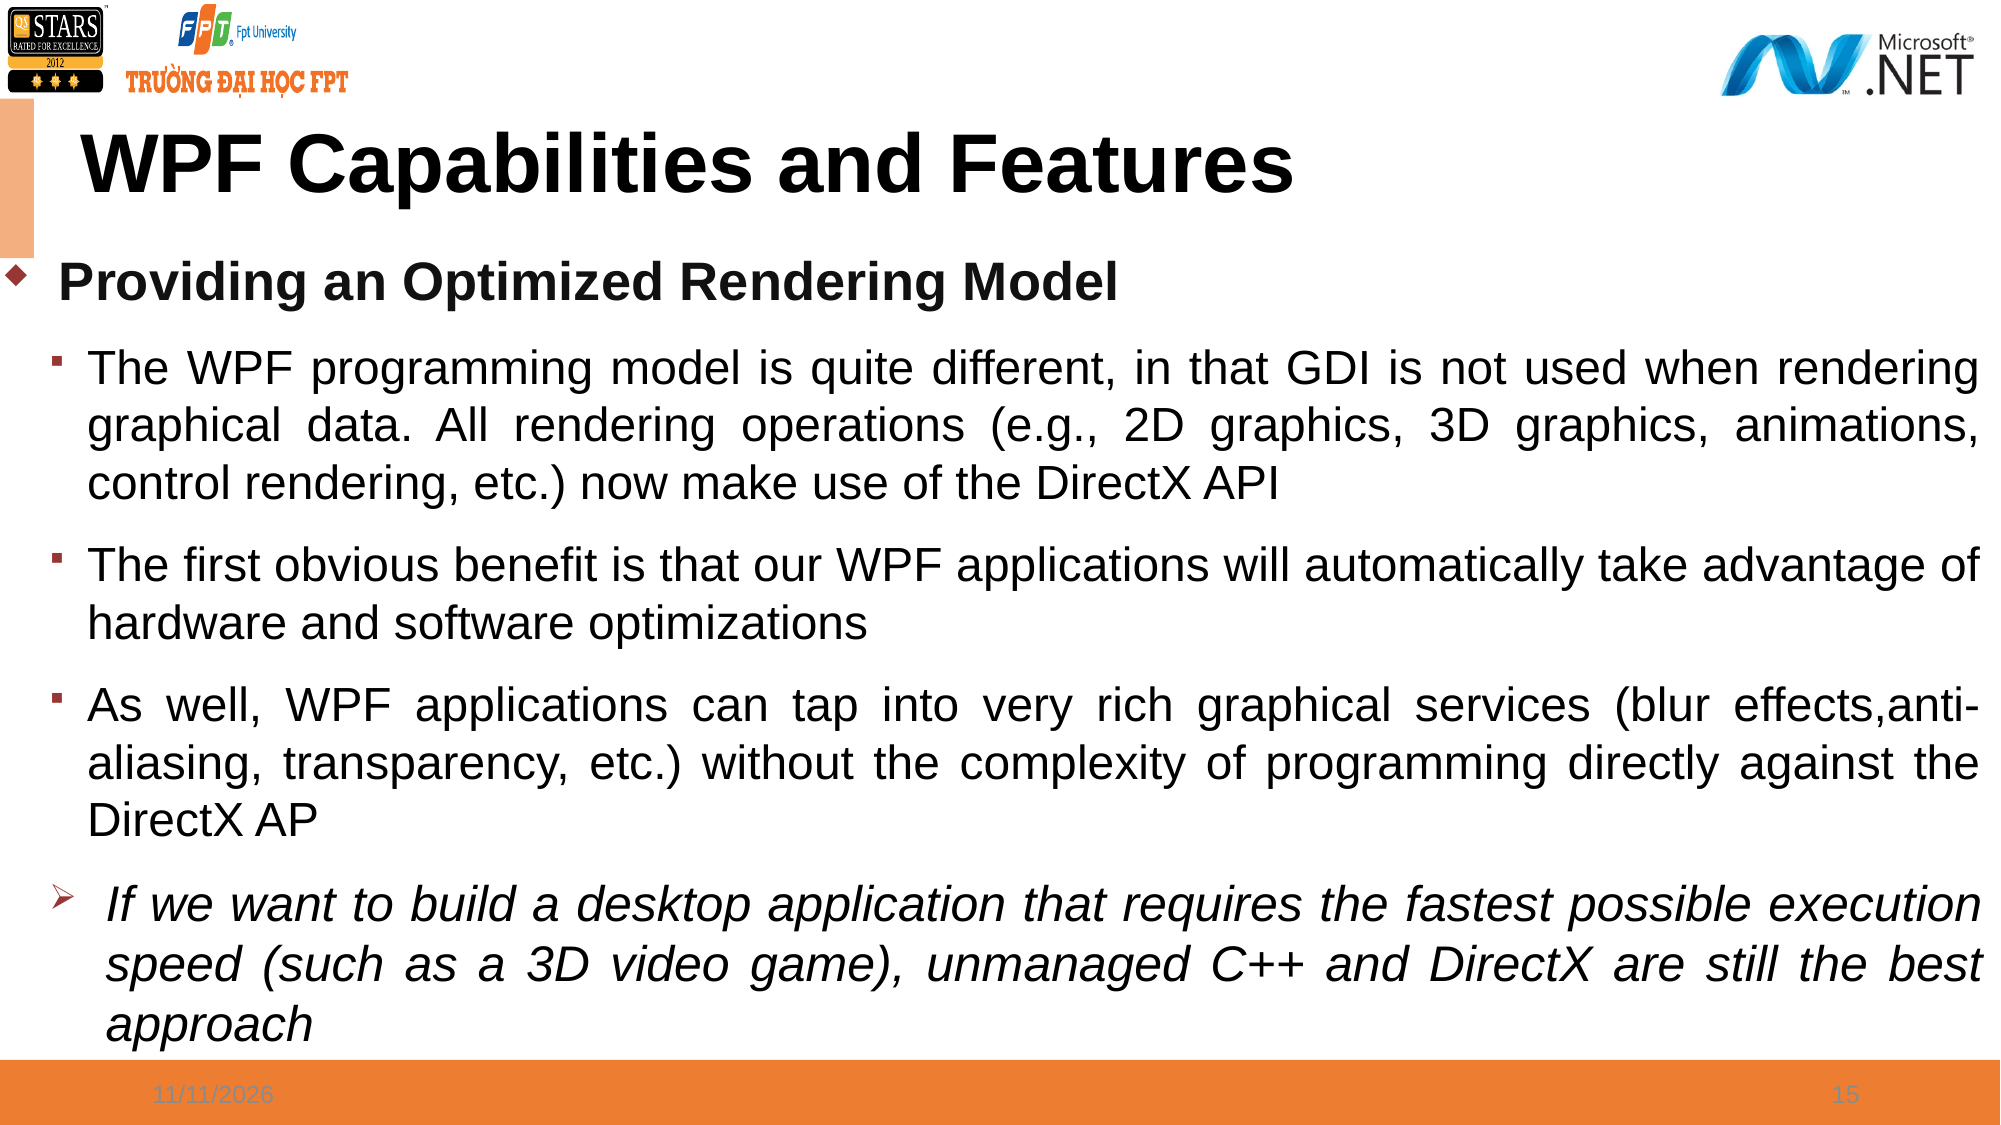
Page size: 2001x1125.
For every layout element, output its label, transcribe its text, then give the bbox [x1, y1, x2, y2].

title WPF Capabilities and Features [65, 118, 2000, 213]
slide_number 15 [1424, 1063, 1875, 1123]
picture [1685, 0, 2001, 129]
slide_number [137, 1063, 588, 1123]
text_box Providing an Optimized Rendering Model The WPF programming model is quite different, in that GDI is not used when rendering graphical data. All rendering operations (e.g., 2D graphics, 3D graphics, animations, control rendering, etc.) now make use of the DirectX API The first obvious benefit is that our WPF applications will automatically take advantage of hardware and software optimizations As well, WPF applications can tap into very rich graphical services (blur effects,anti-aliasing, transparency, etc.) without the complexity of programming directly against the DirectX AP If we want to build a desktop application that requires the fastest possible execution speed (such as a 3D video game), unmanaged C++ and DirectX are still the best approach [0, 239, 1999, 1059]
